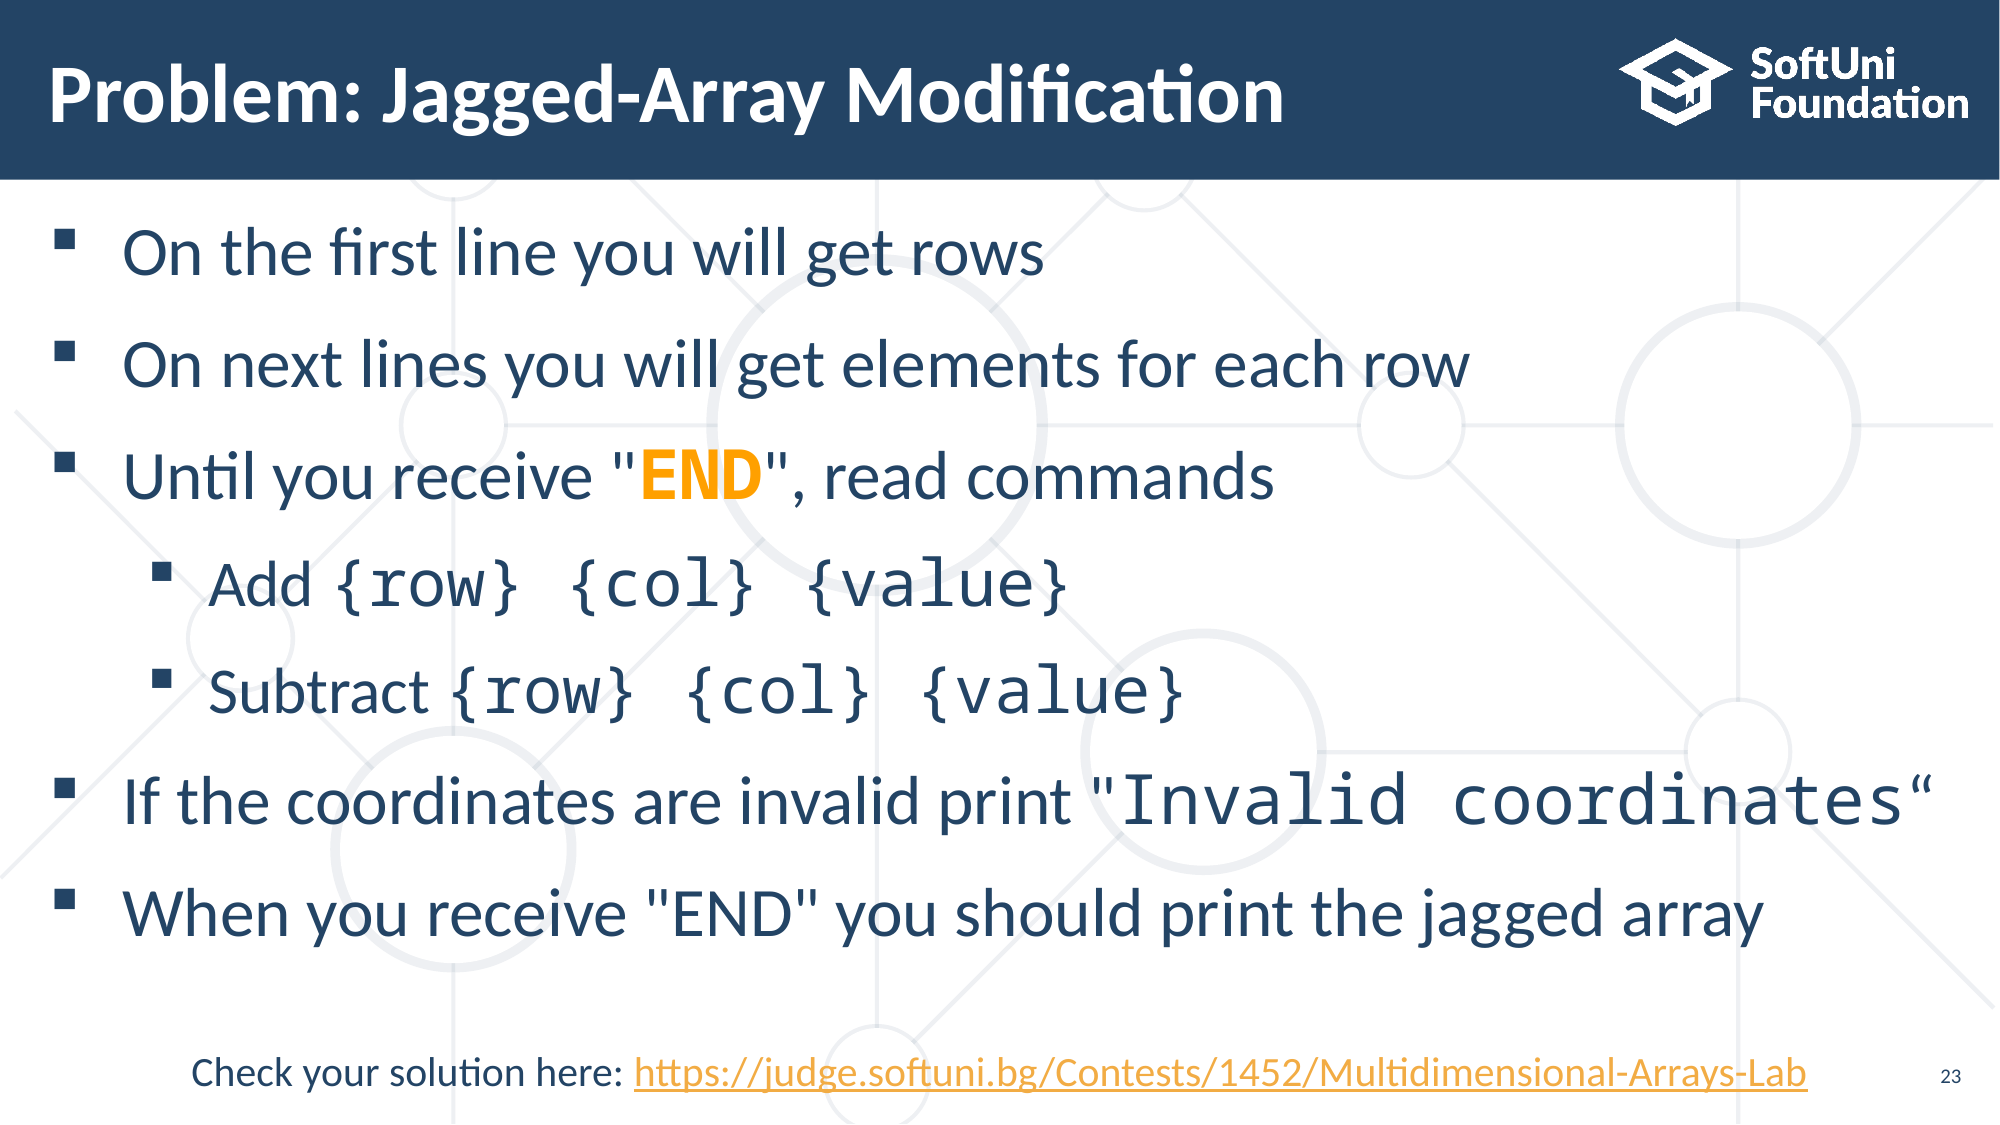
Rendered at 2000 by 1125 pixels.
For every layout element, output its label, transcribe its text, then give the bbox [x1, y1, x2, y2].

slide_number 23 [1896, 1049, 1968, 1101]
picture [1618, 38, 1968, 126]
list On the first line you will get rows On next lines you will get elements for each row Until you receive "END", read commands Add {row} {col} {value} Subtract {row} {col} {value} If the coordinates are invalid print "Invalid coordinates“ When you receive "END" you should print the jagged array [31, 196, 1970, 1050]
title Problem: Jagged-Array Modification [31, 16, 1591, 162]
text_box Check your solution here: https://judge.softuni.bg/Contests/1452/Multidimensional-Arrays-Lab [130, 1036, 1869, 1102]
